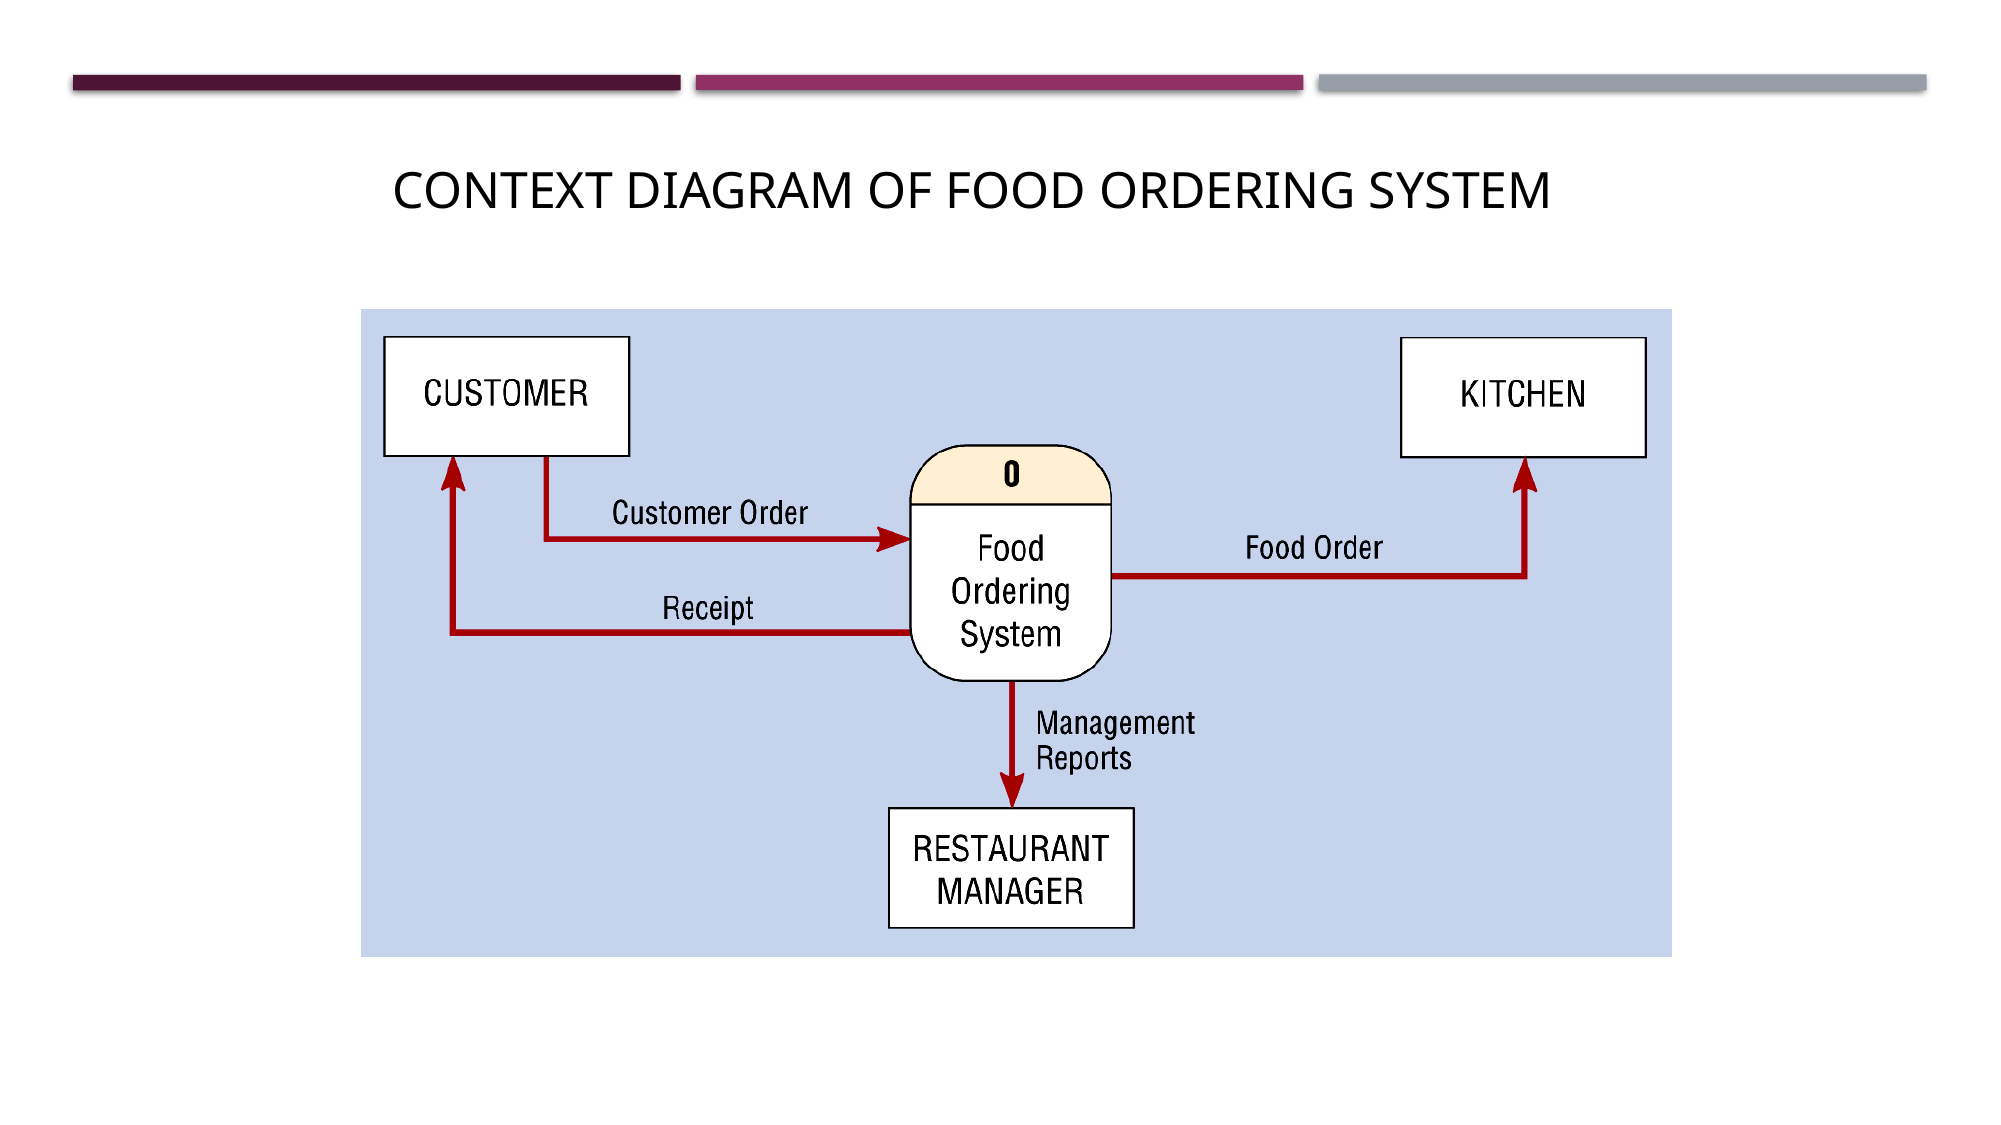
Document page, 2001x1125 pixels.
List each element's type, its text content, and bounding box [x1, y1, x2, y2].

picture [360, 309, 1673, 958]
title Context Diagram of Food Ordering System [335, 110, 1611, 227]
